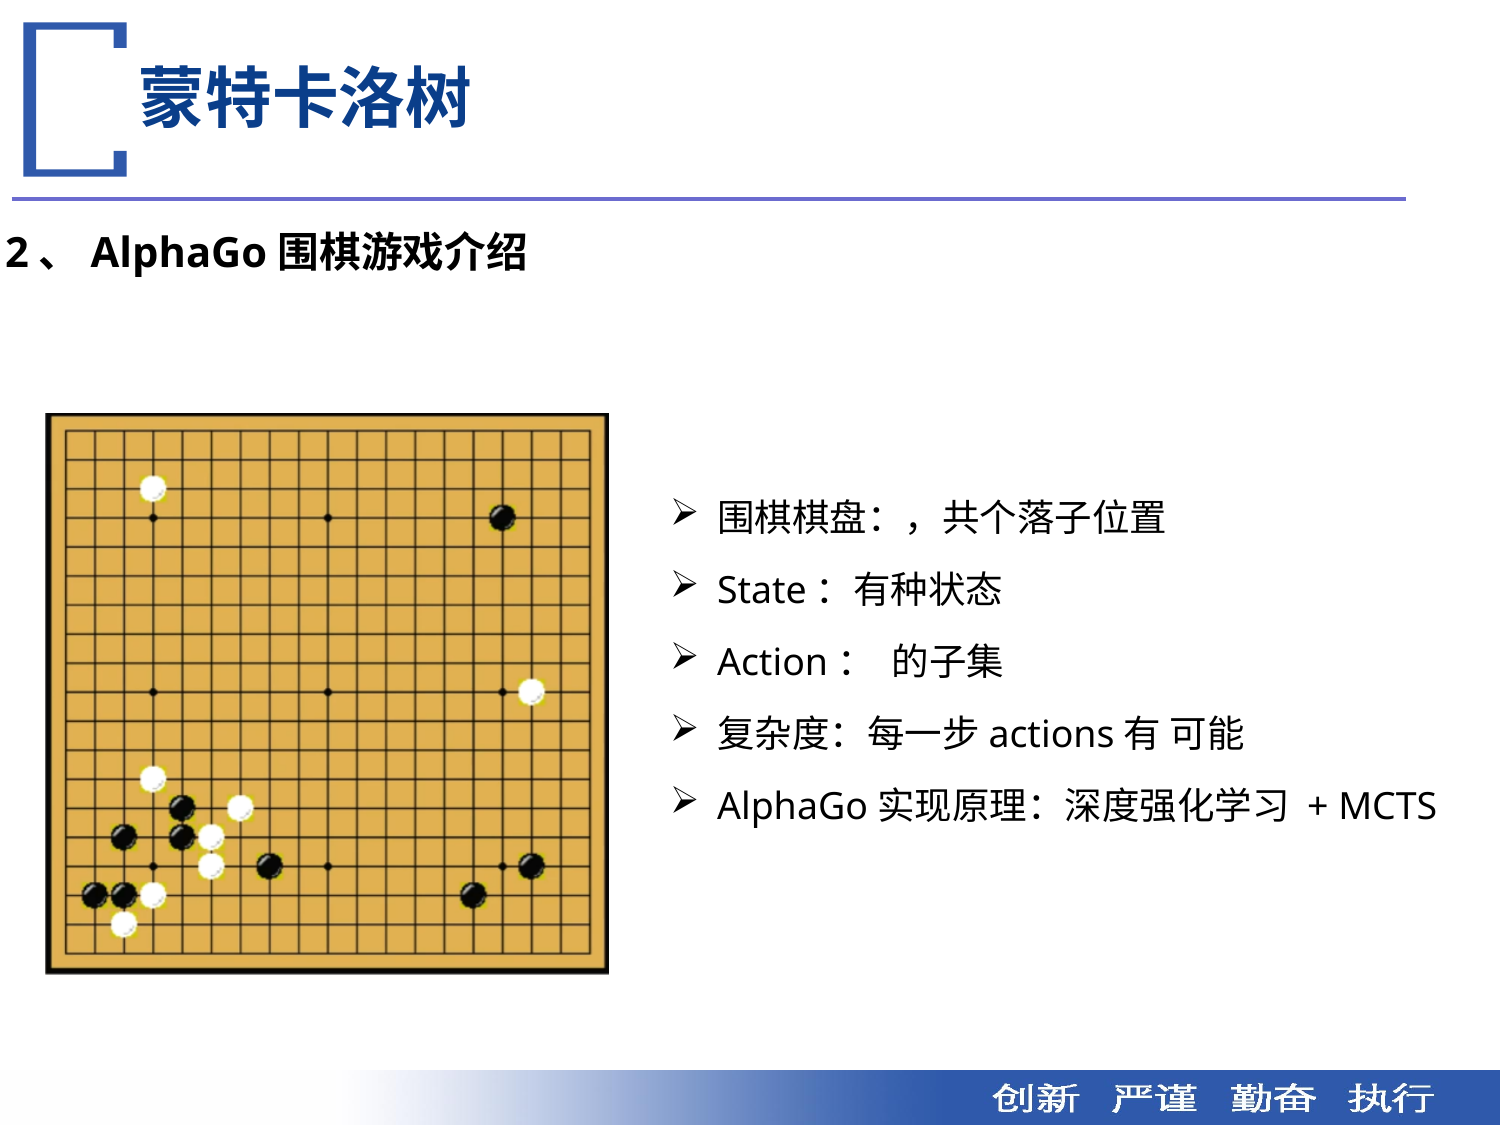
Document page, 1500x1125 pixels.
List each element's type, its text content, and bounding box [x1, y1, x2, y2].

picture [0, 1069, 1500, 1125]
text_box 蒙特卡洛树 [123, 48, 1245, 144]
picture [45, 412, 609, 976]
text_box 2、AlphaGo围棋游戏介绍 [0, 218, 543, 284]
